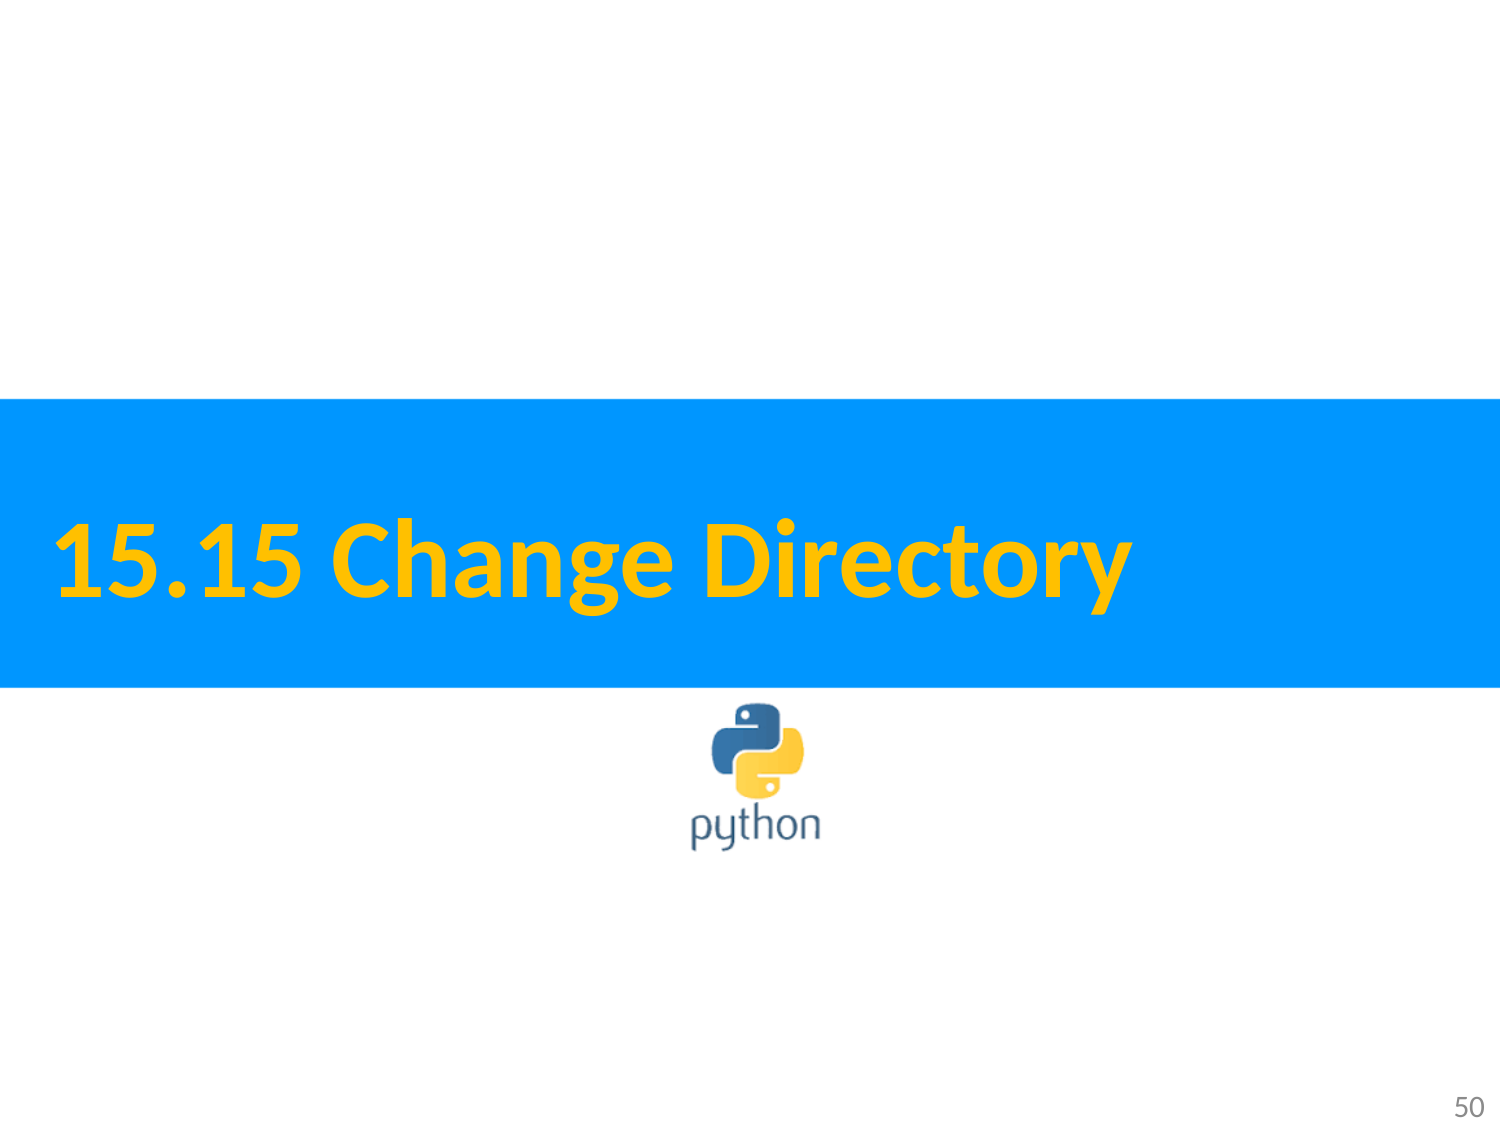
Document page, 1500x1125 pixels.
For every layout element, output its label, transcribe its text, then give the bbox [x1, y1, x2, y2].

picture [0, 0, 1500, 1125]
slide_number 50 [1162, 1074, 1500, 1125]
text_box 15.15 Change Directory [33, 477, 1467, 627]
